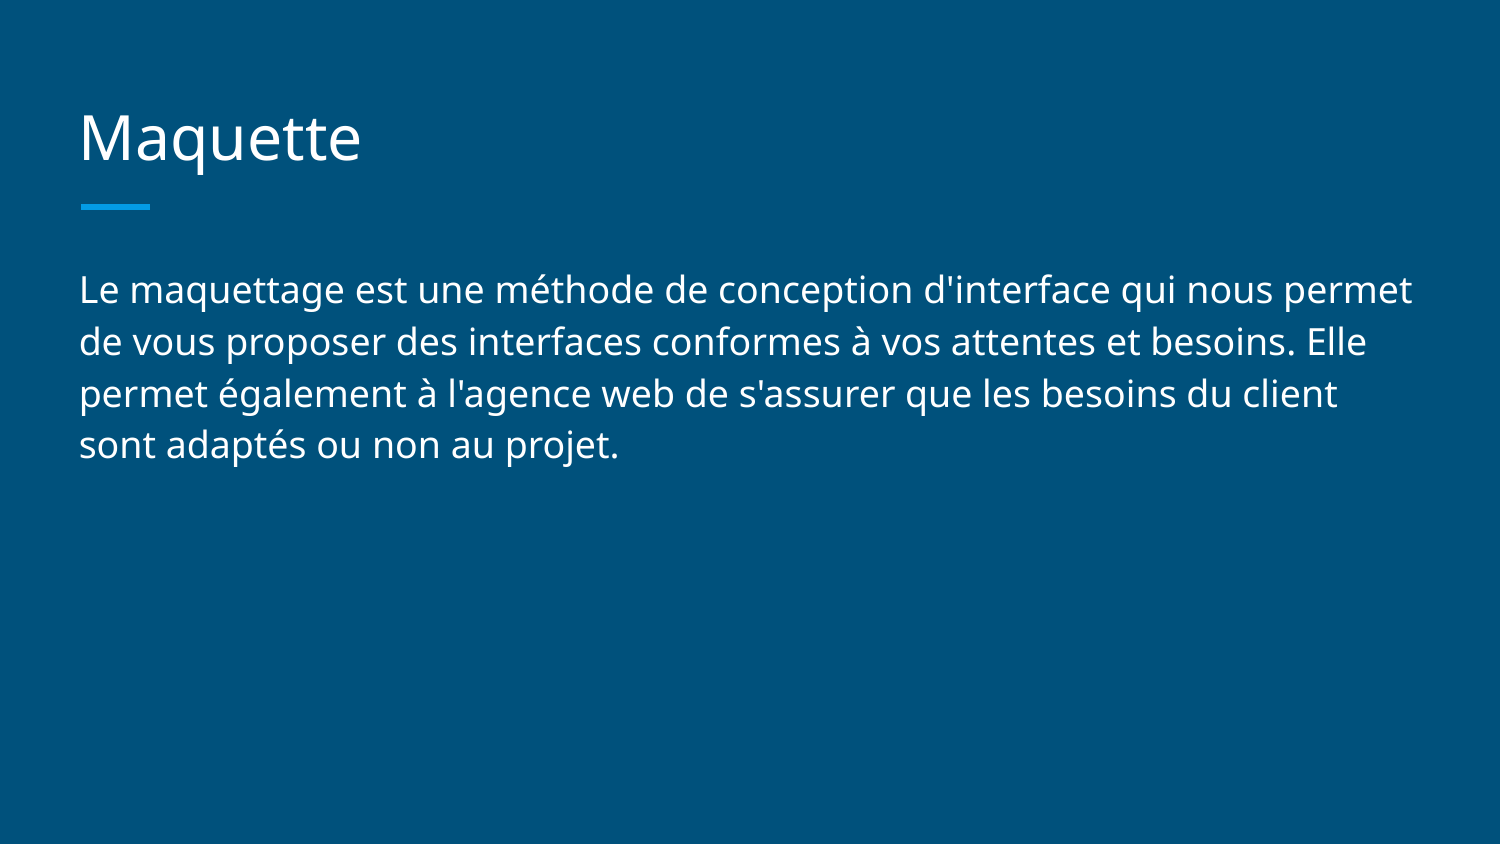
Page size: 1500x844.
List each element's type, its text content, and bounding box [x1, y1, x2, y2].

title Maquette [63, 75, 1437, 188]
list Le maquettage est une méthode de conception d'interface qui nous permet de vous proposer des interfaces conformes à vos attentes et besoins. Elle permet également à l'agence web de s'assurer que les besoins du client sont adaptés ou non au projet. [63, 244, 1437, 750]
